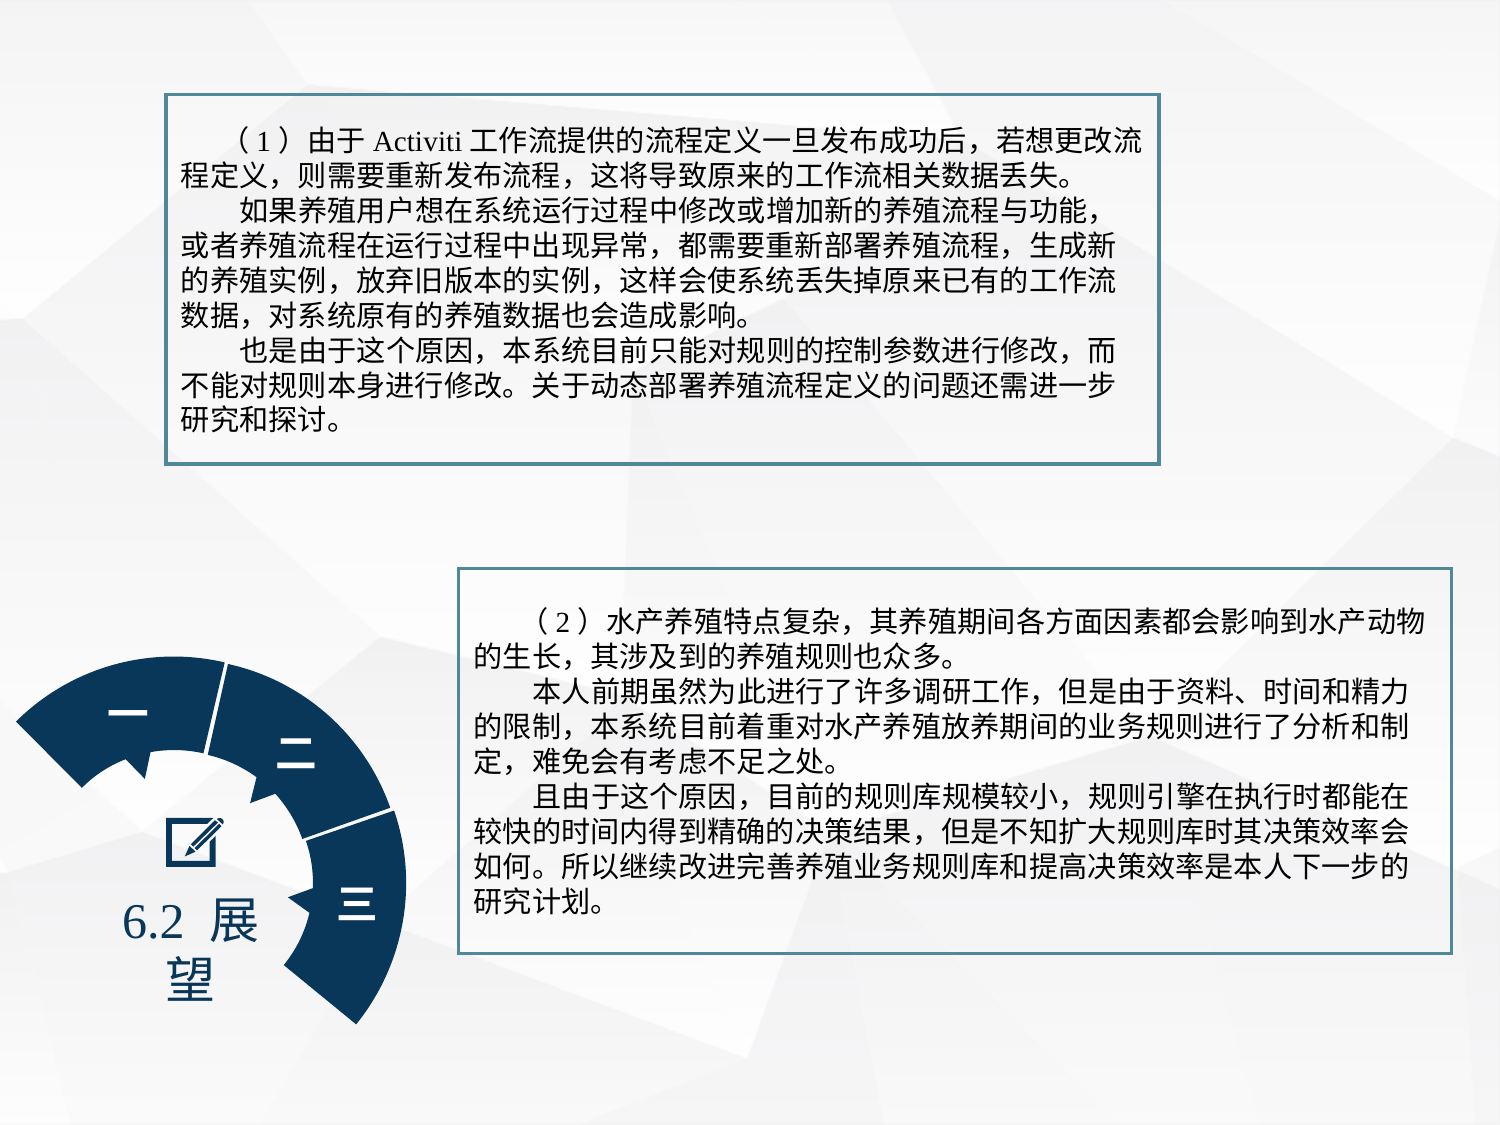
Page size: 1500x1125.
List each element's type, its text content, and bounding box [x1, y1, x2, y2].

text_box （1）由于Activiti工作流提供的流程定义一旦发布成功后，若想更改流程定义，则需要重新发布流程，这将导致原来的工作流相关数据丢失。 如果养殖用户想在系统运行过程中修改或增加新的养殖流程与功能，或者养殖流程在运行过程中出现异常，都需要重新部署养殖流程，生成新的养殖实例，放弃旧版本的实例，这样会使系统丢失掉原来已有的工作流数据，对系统原有的养殖数据也会造成影响。 也是由于这个原因，本系统目前只能对规则的控制参数进行修改，而不能对规则本身进行修改。关于动态部署养殖流程定义的问题还需进一步研究和探讨。 [165, 94, 1160, 465]
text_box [19, 649, 431, 1020]
picture [0, 0, 1500, 1125]
text_box （2）水产养殖特点复杂，其养殖期间各方面因素都会影响到水产动物的生长，其涉及到的养殖规则也众多。 本人前期虽然为此进行了许多调研工作，但是由于资料、时间和精力的限制，本系统目前着重对水产养殖放养期间的业务规则进行了分析和制定，难免会有考虑不足之处。 且由于这个原因，目前的规则库规模较小，规则引擎在执行时都能在较快的时间内得到精确的决策结果，但是不知扩大规则库时其决策效率会如何。所以继续改进完善养殖业务规则库和提高决策效率是本人下一步的研究计划。 [458, 568, 1453, 954]
